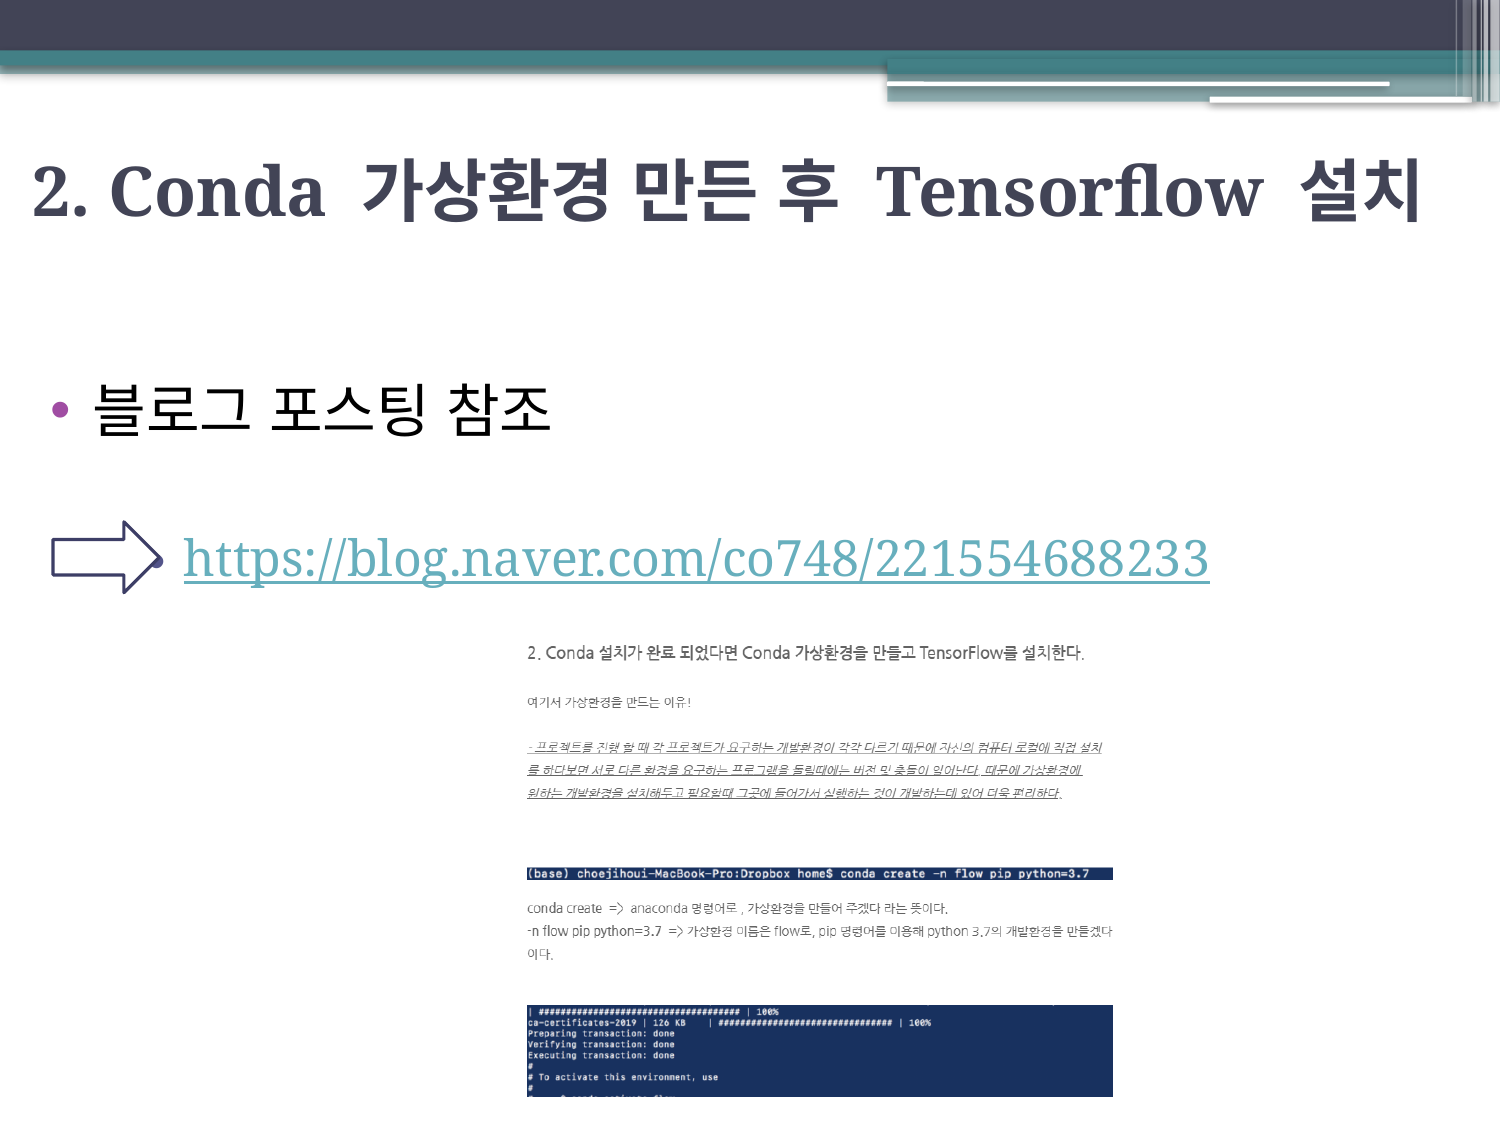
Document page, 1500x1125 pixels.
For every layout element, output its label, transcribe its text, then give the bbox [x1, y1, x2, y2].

list 블로그 포스팅 참조 https://blog.naver.com/co748/221554688233 [17, 290, 1483, 1001]
picture [513, 633, 1137, 1097]
text_box [51, 520, 161, 595]
title 2. Conda 가상환경 만든 후 Tensorflow 설치 [17, 101, 1483, 277]
